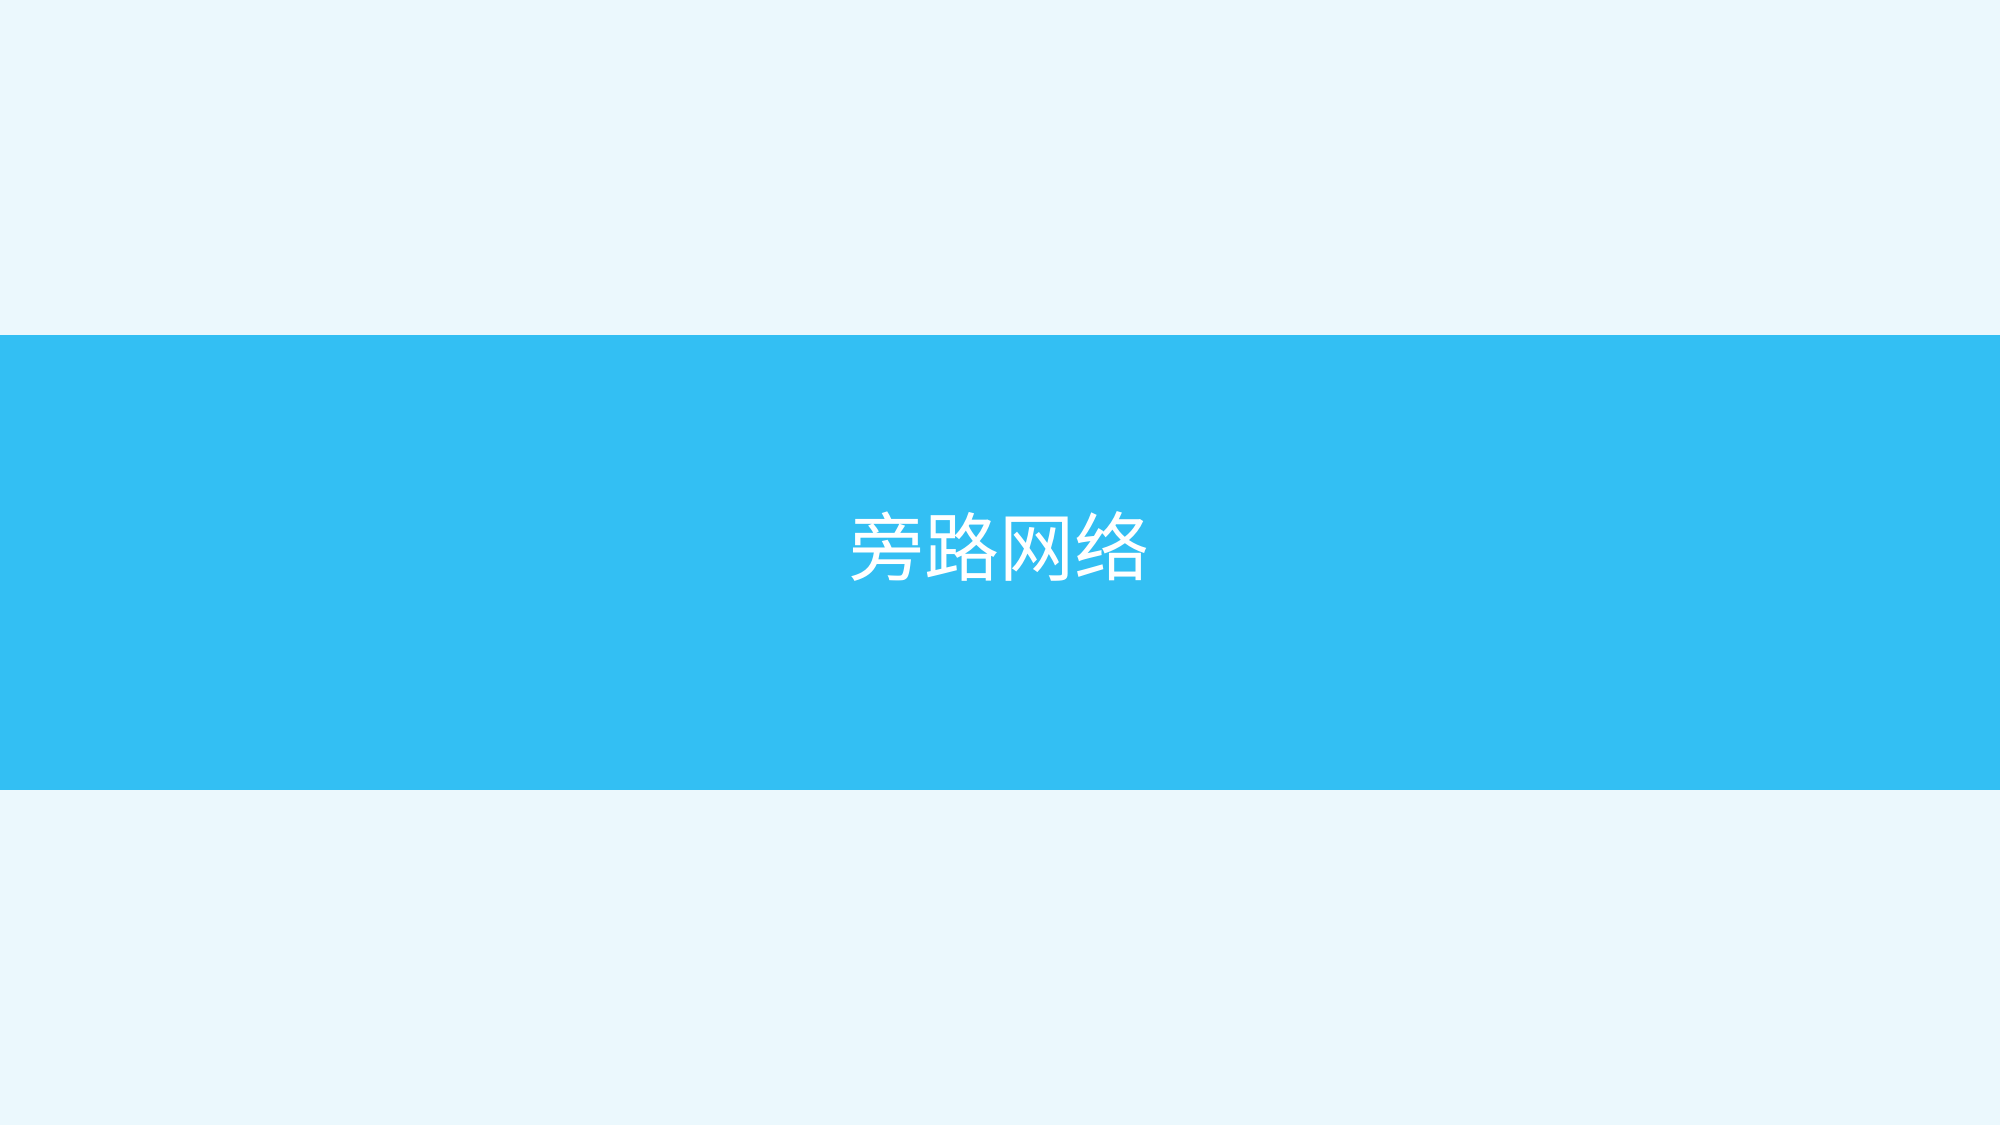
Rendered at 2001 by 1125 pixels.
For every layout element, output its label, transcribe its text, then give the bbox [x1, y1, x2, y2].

text_box 旁路网络 [517, 493, 1483, 598]
text_box [0, 789, 2000, 1125]
text_box [0, 0, 2000, 336]
